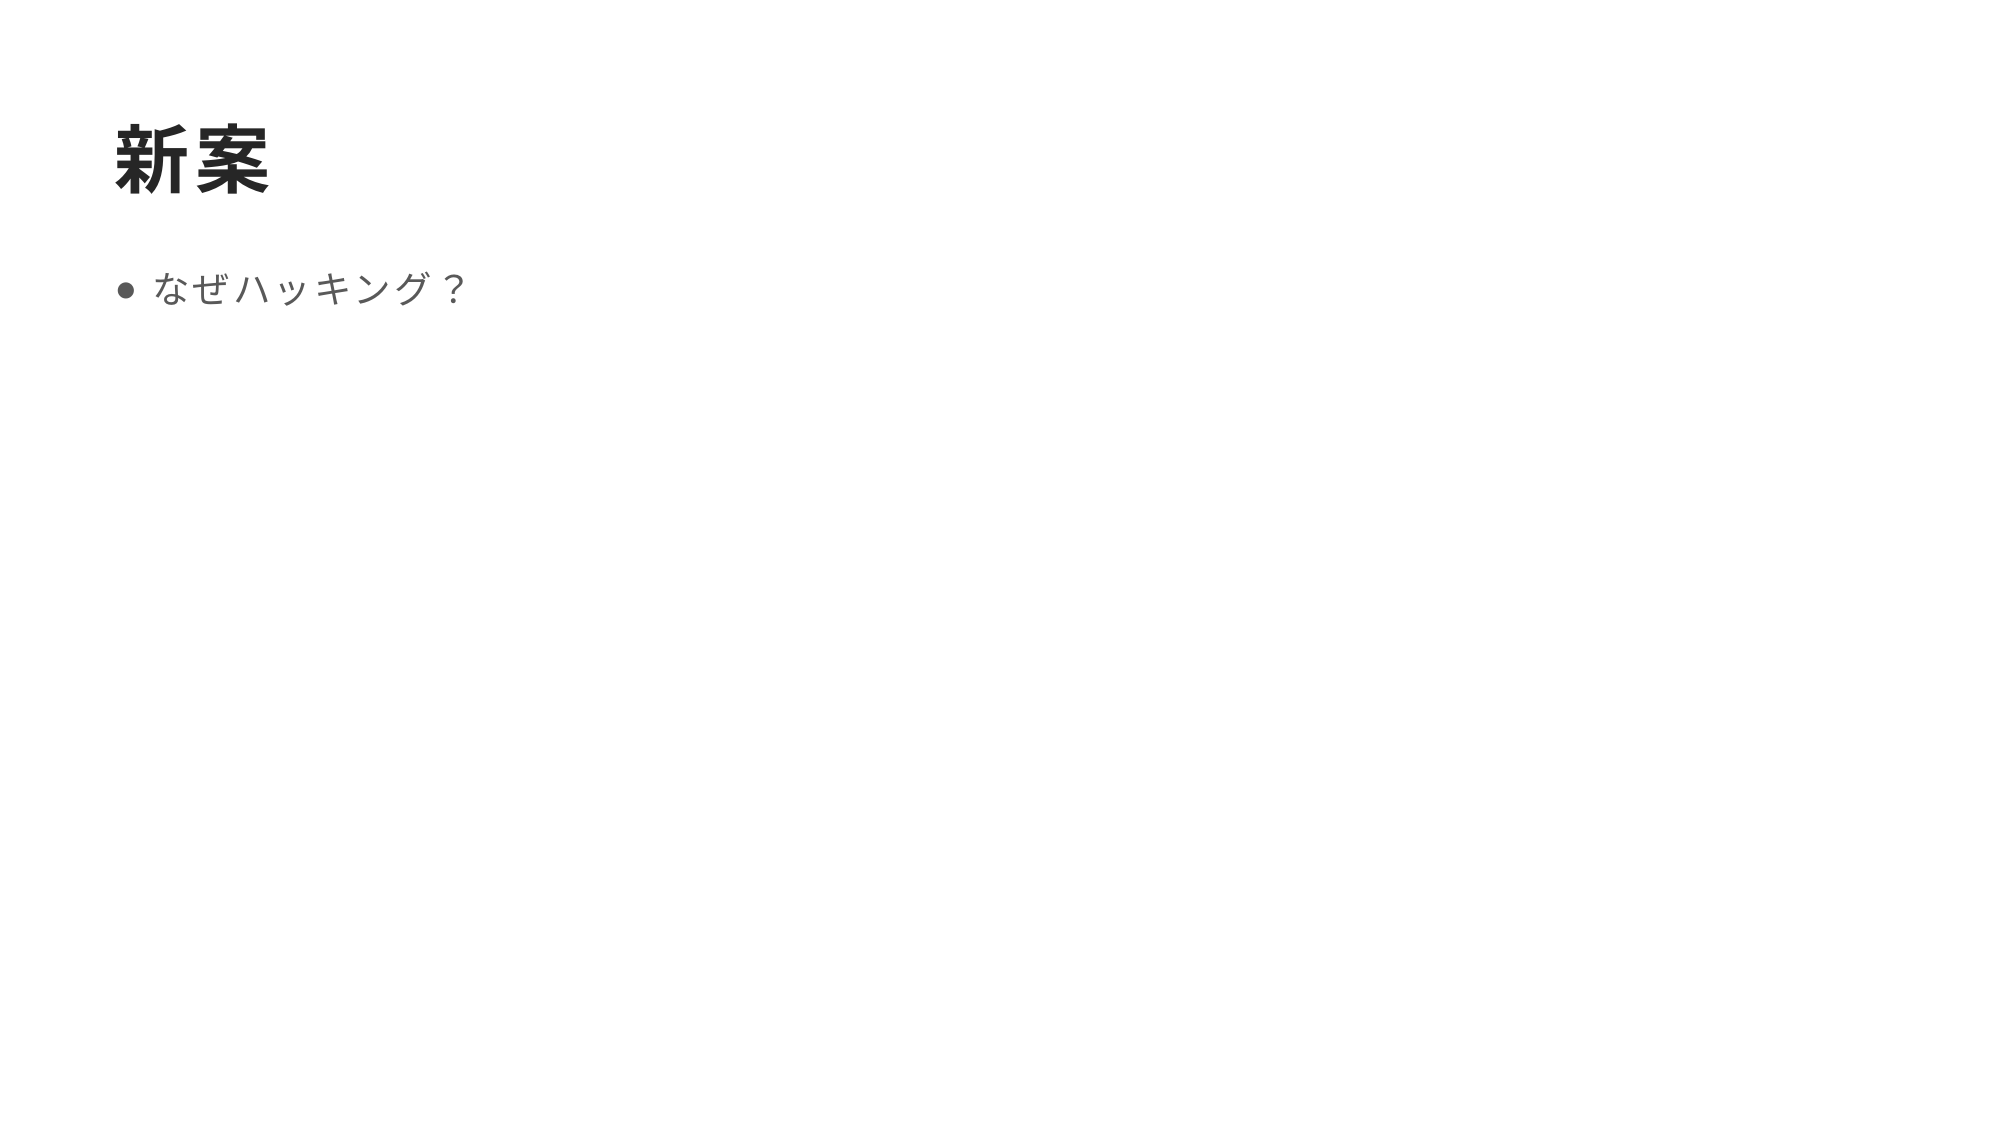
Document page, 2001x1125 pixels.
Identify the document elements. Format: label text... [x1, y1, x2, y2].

list なぜハッキング？ [99, 244, 1900, 1026]
title 新案 [99, 99, 1900, 216]
